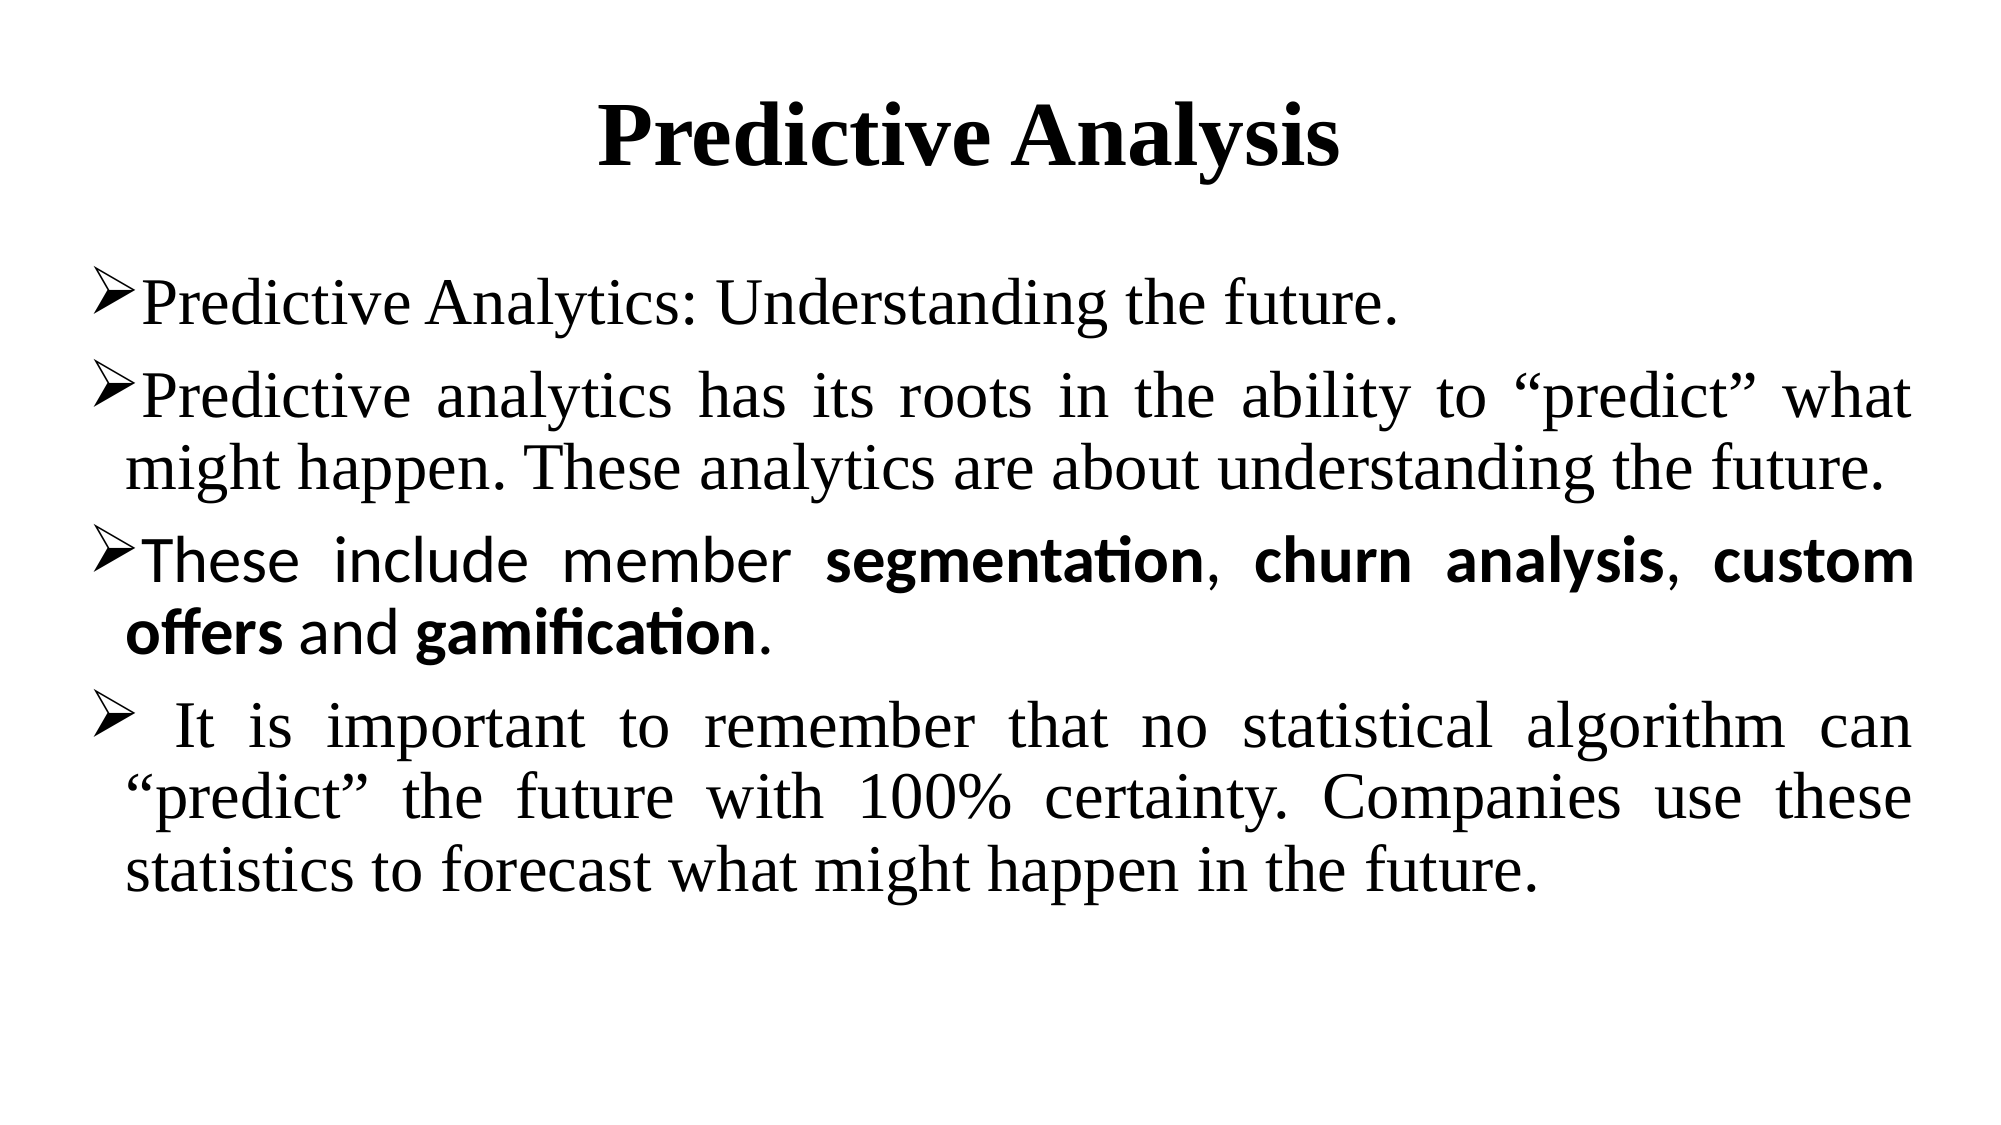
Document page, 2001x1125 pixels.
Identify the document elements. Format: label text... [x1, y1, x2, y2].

list Predictive Analytics: Understanding the future. Predictive analytics has its roots in the ability to “predict” what might happen. These analytics are about understanding the future. These include member segmentation, churn analysis, custom offers and gamification. It is important to remember that no statistical algorithm can “predict” the future with 100% certainty. Companies use these statistics to forecast what might happen in the future. [73, 259, 1932, 1096]
title Predictive Analysis [75, 59, 1909, 213]
